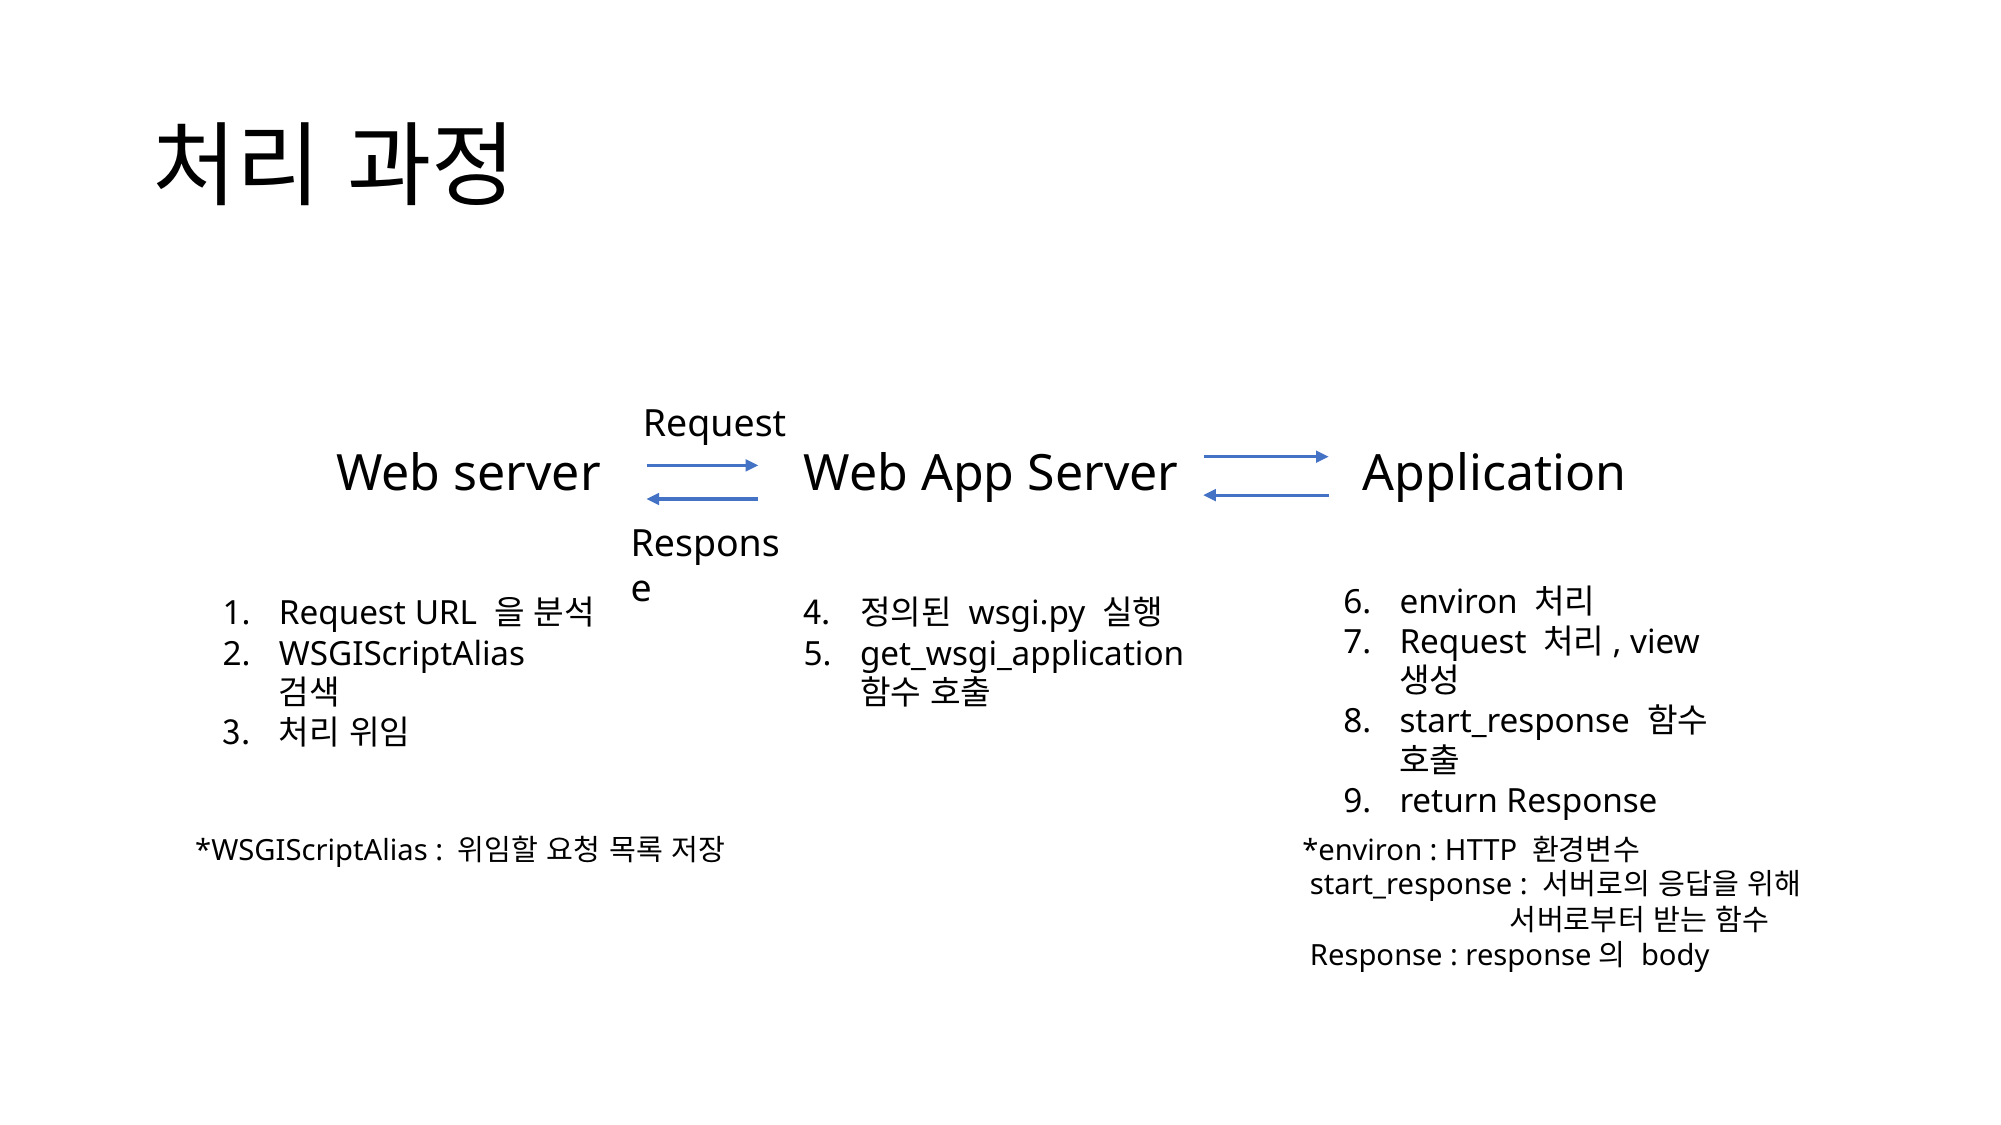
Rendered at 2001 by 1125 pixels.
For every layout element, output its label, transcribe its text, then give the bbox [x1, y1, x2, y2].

text_box Response [615, 511, 816, 617]
text_box Web App Server [788, 432, 1204, 508]
text_box 정의된 wsgi.py 실행 get_wsgi_application 함수 호출 [788, 584, 1250, 719]
text_box Request [628, 391, 828, 452]
text_box *environ : HTTP 환경변수 start_response : 서버로의 응답을 위해 서버로부터 받는 함수 Response : response의 body [1287, 823, 1831, 979]
title 처리 과정 [137, 59, 1863, 278]
text_box Application [1348, 432, 1653, 508]
text_box *WSGIScriptAlias : 위임할 요청 목록 저장 [180, 823, 757, 874]
text_box environ 처리 Request 처리, view 생성 start_response 함수 호출 return Response [1328, 572, 1790, 823]
text_box Web server [321, 432, 616, 508]
text_box Request URL 을 분석 WSGIScriptAlias 검색 처리 위임 [207, 584, 616, 759]
